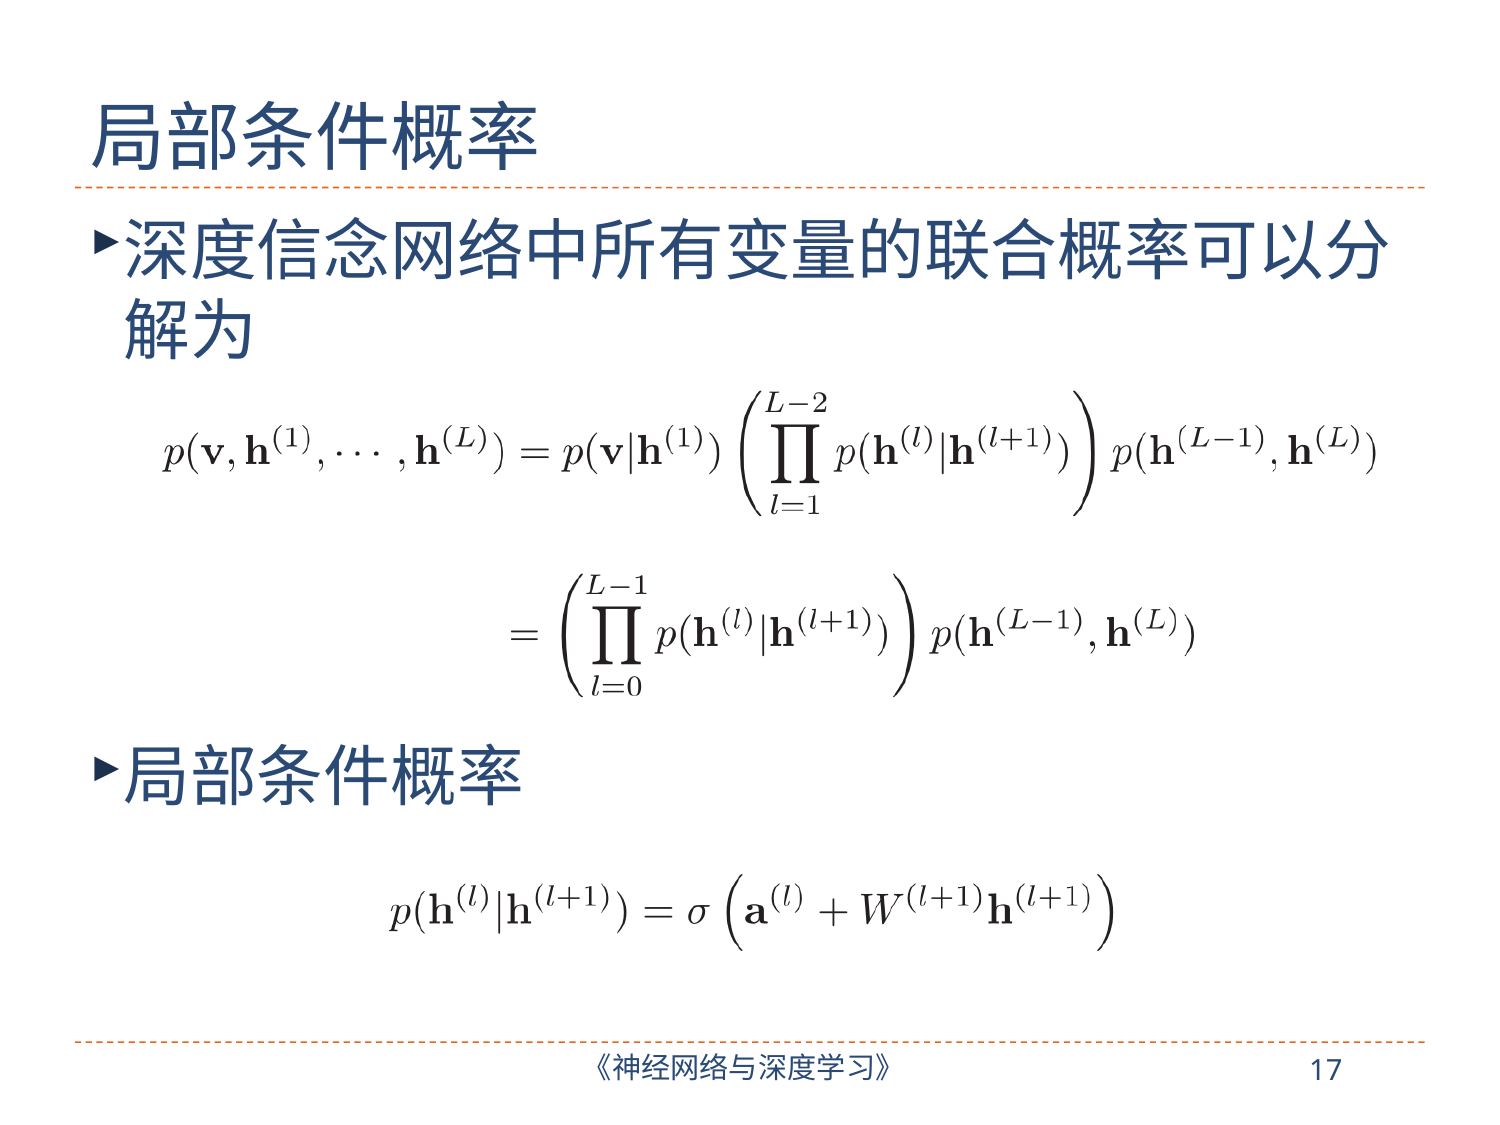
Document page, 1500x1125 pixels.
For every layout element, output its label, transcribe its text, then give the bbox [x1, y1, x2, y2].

picture [149, 374, 1397, 538]
picture [374, 849, 1118, 963]
list 深度信念网络中所有变量的联合概率可以分解为 局部条件概率 [75, 200, 1425, 1010]
title 局部条件概率 [75, 24, 1425, 188]
picture [499, 543, 1198, 707]
